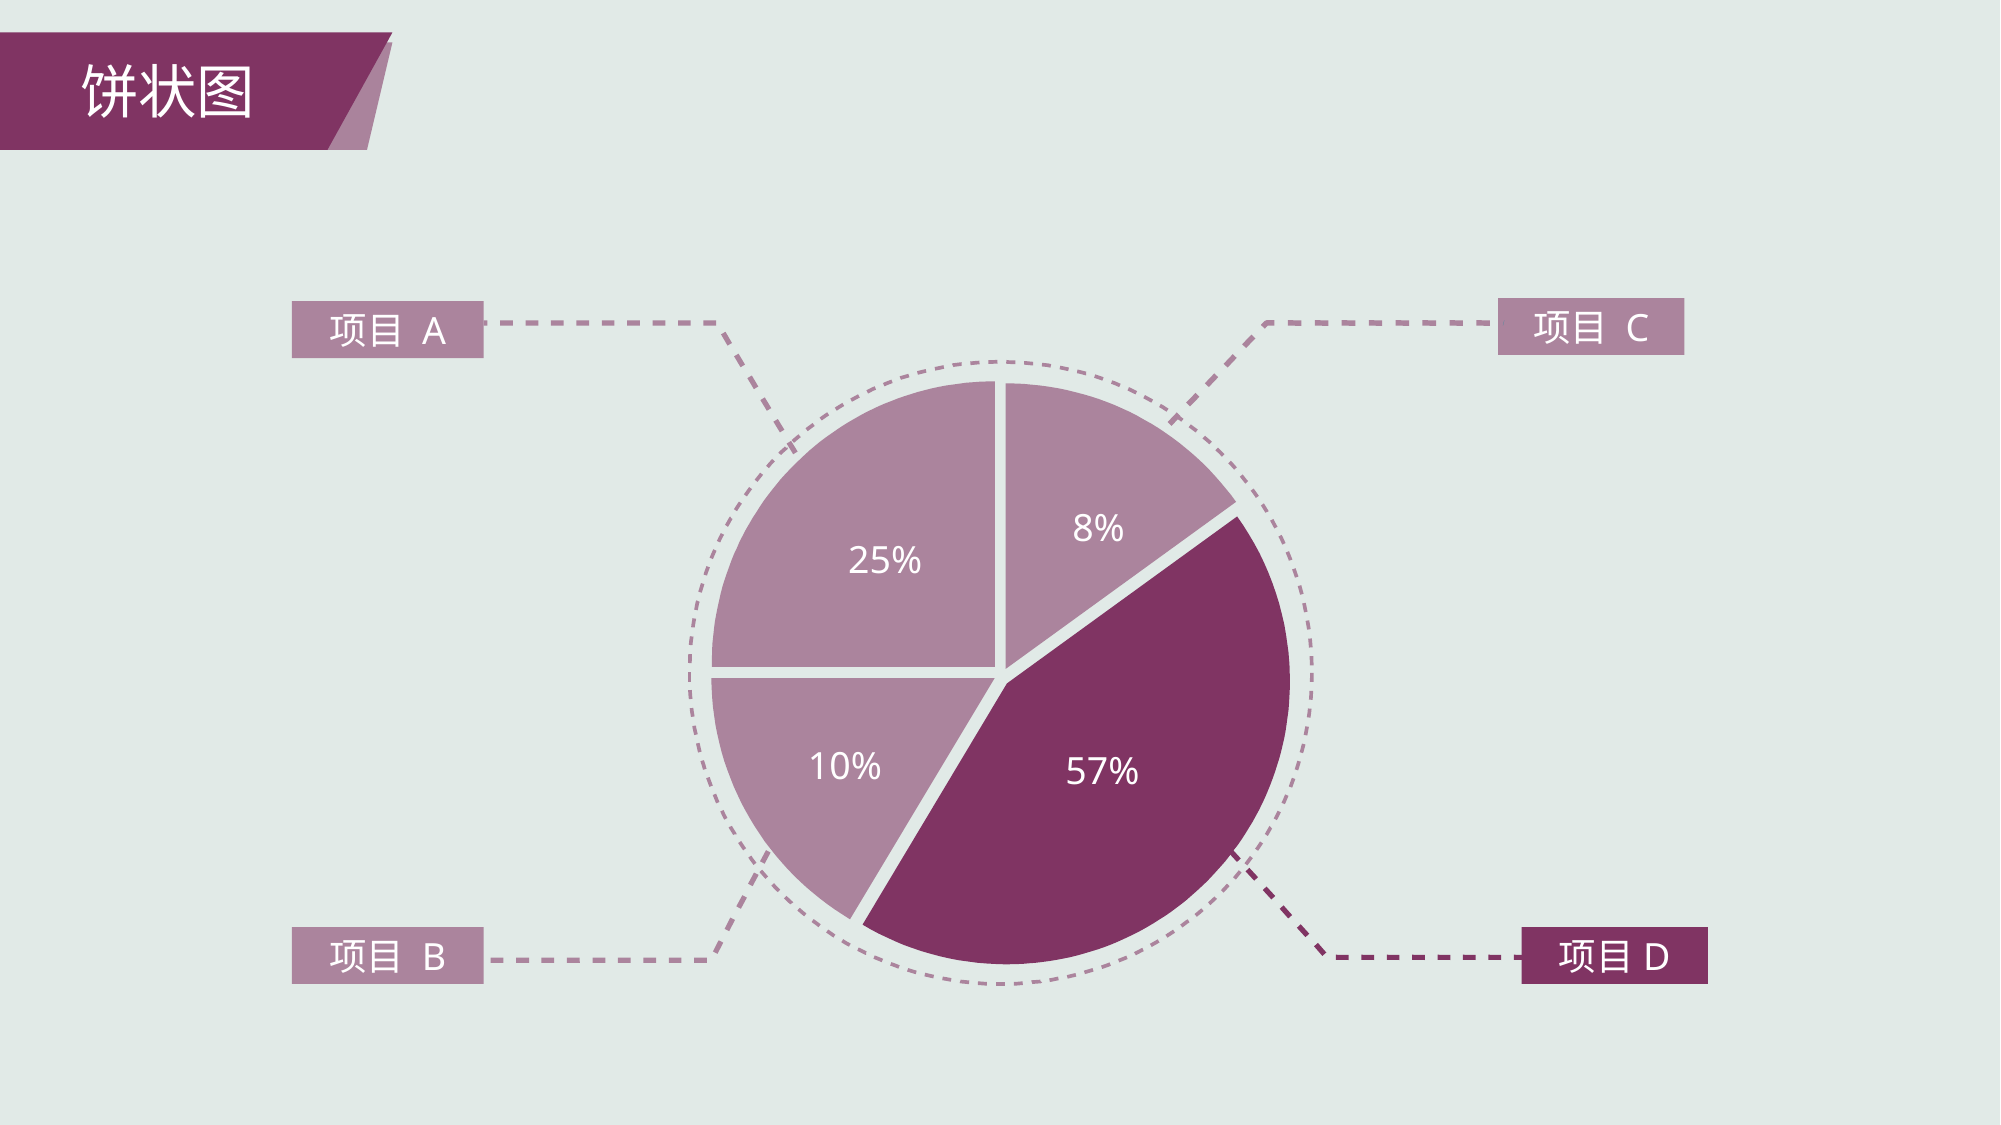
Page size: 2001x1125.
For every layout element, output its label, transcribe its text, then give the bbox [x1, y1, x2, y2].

text_box 项目 B [291, 927, 484, 984]
text_box [329, 41, 394, 151]
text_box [689, 361, 1312, 984]
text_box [490, 851, 769, 961]
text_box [1169, 322, 1490, 424]
text_box 饼状图 [0, 48, 338, 133]
text_box 项目D [1521, 927, 1708, 984]
text_box 项目 A [291, 301, 484, 359]
text_box 项目 C [1498, 298, 1685, 355]
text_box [483, 322, 796, 453]
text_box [1230, 850, 1527, 958]
text_box [0, 31, 395, 151]
